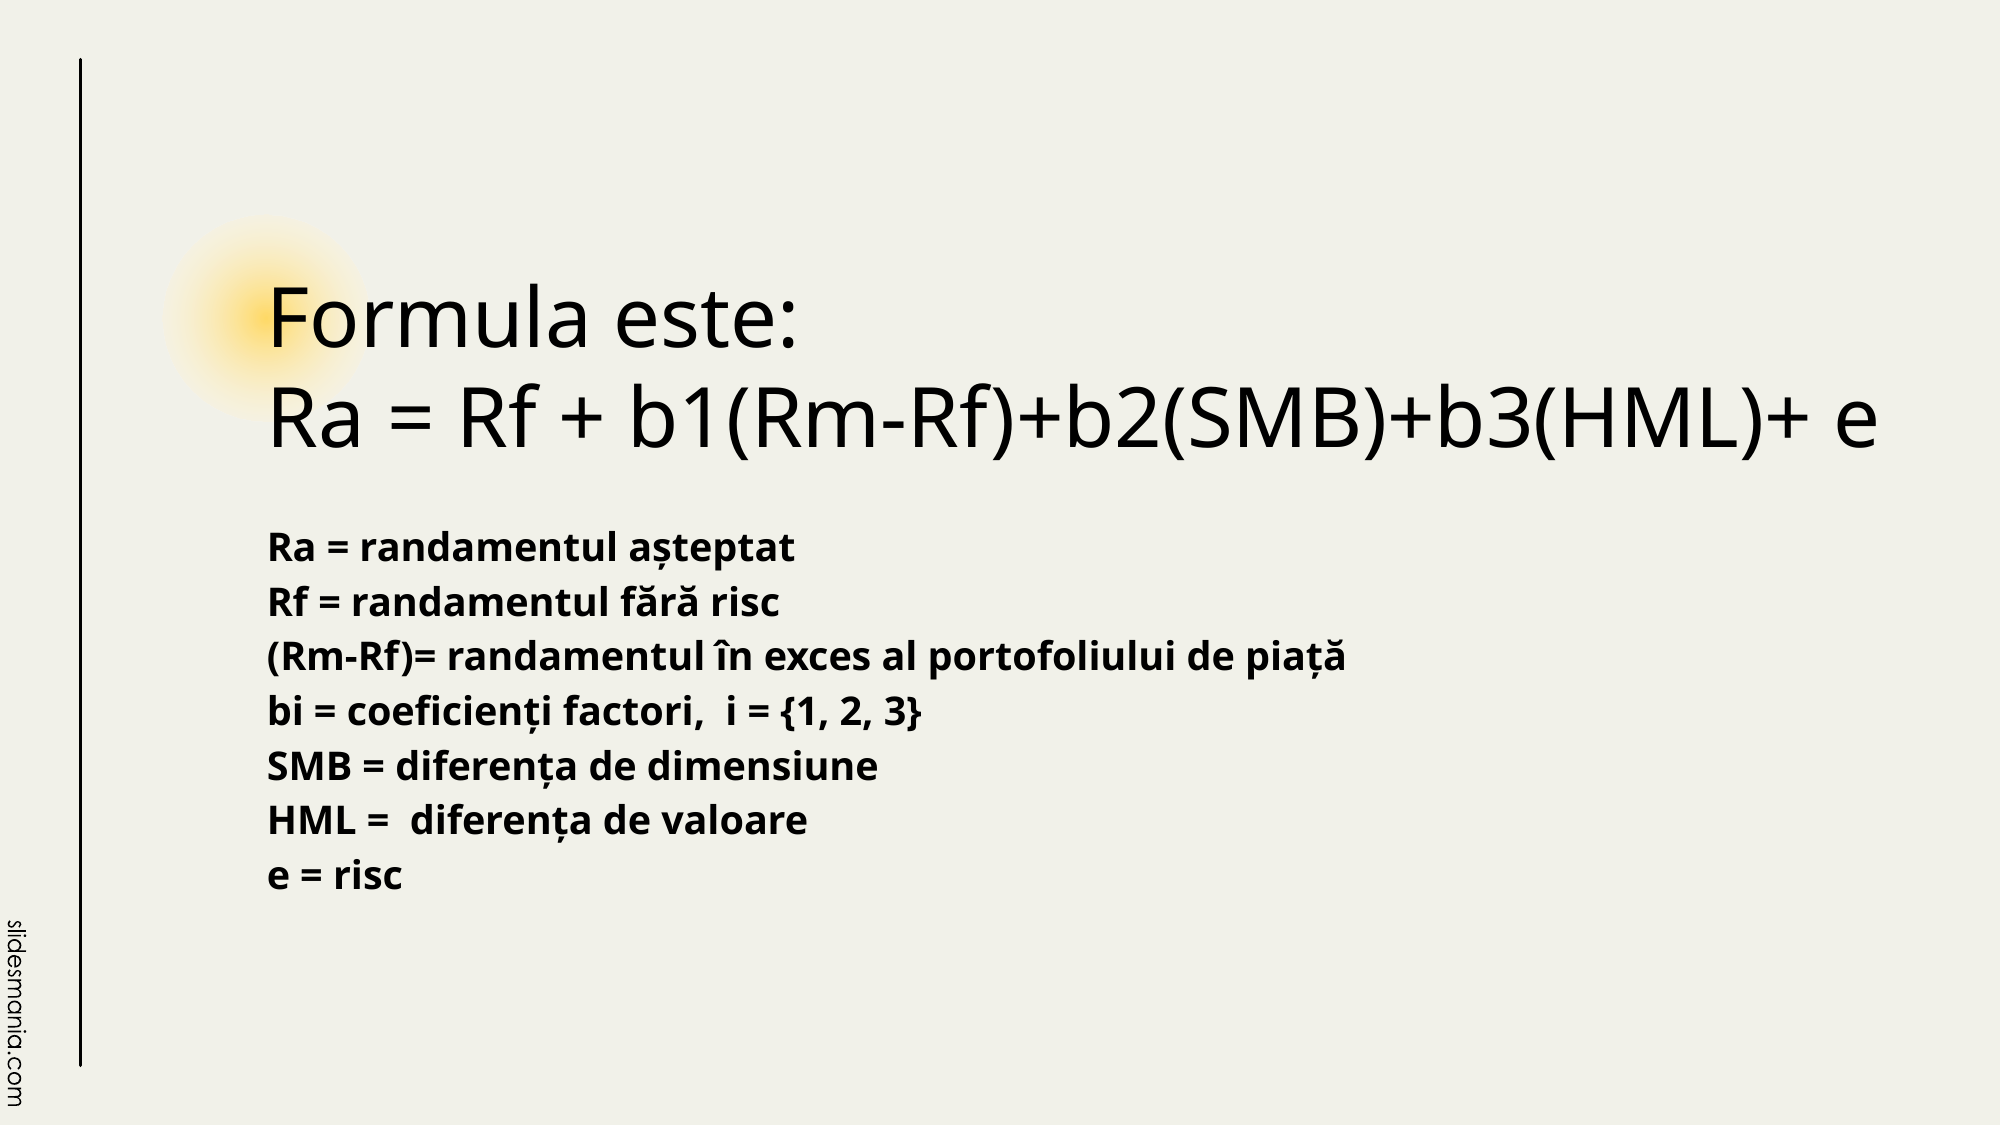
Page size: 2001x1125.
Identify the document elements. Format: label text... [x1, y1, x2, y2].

title Formula este: Ra = Rf + b1(Rm-Rf)+b2(SMB)+b3(HML)+ e [246, 260, 1975, 468]
text_box [162, 214, 352, 420]
list Ra = randamentul așteptat Rf = randamentul fără risc (Rm-Rf)= randamentul în exces al portofoliului de piață bi = coeficienți factori, i = {1, 2, 3} SMB = diferența de dimensiune HML = diferența de valoare e = risc [246, 495, 1809, 1075]
